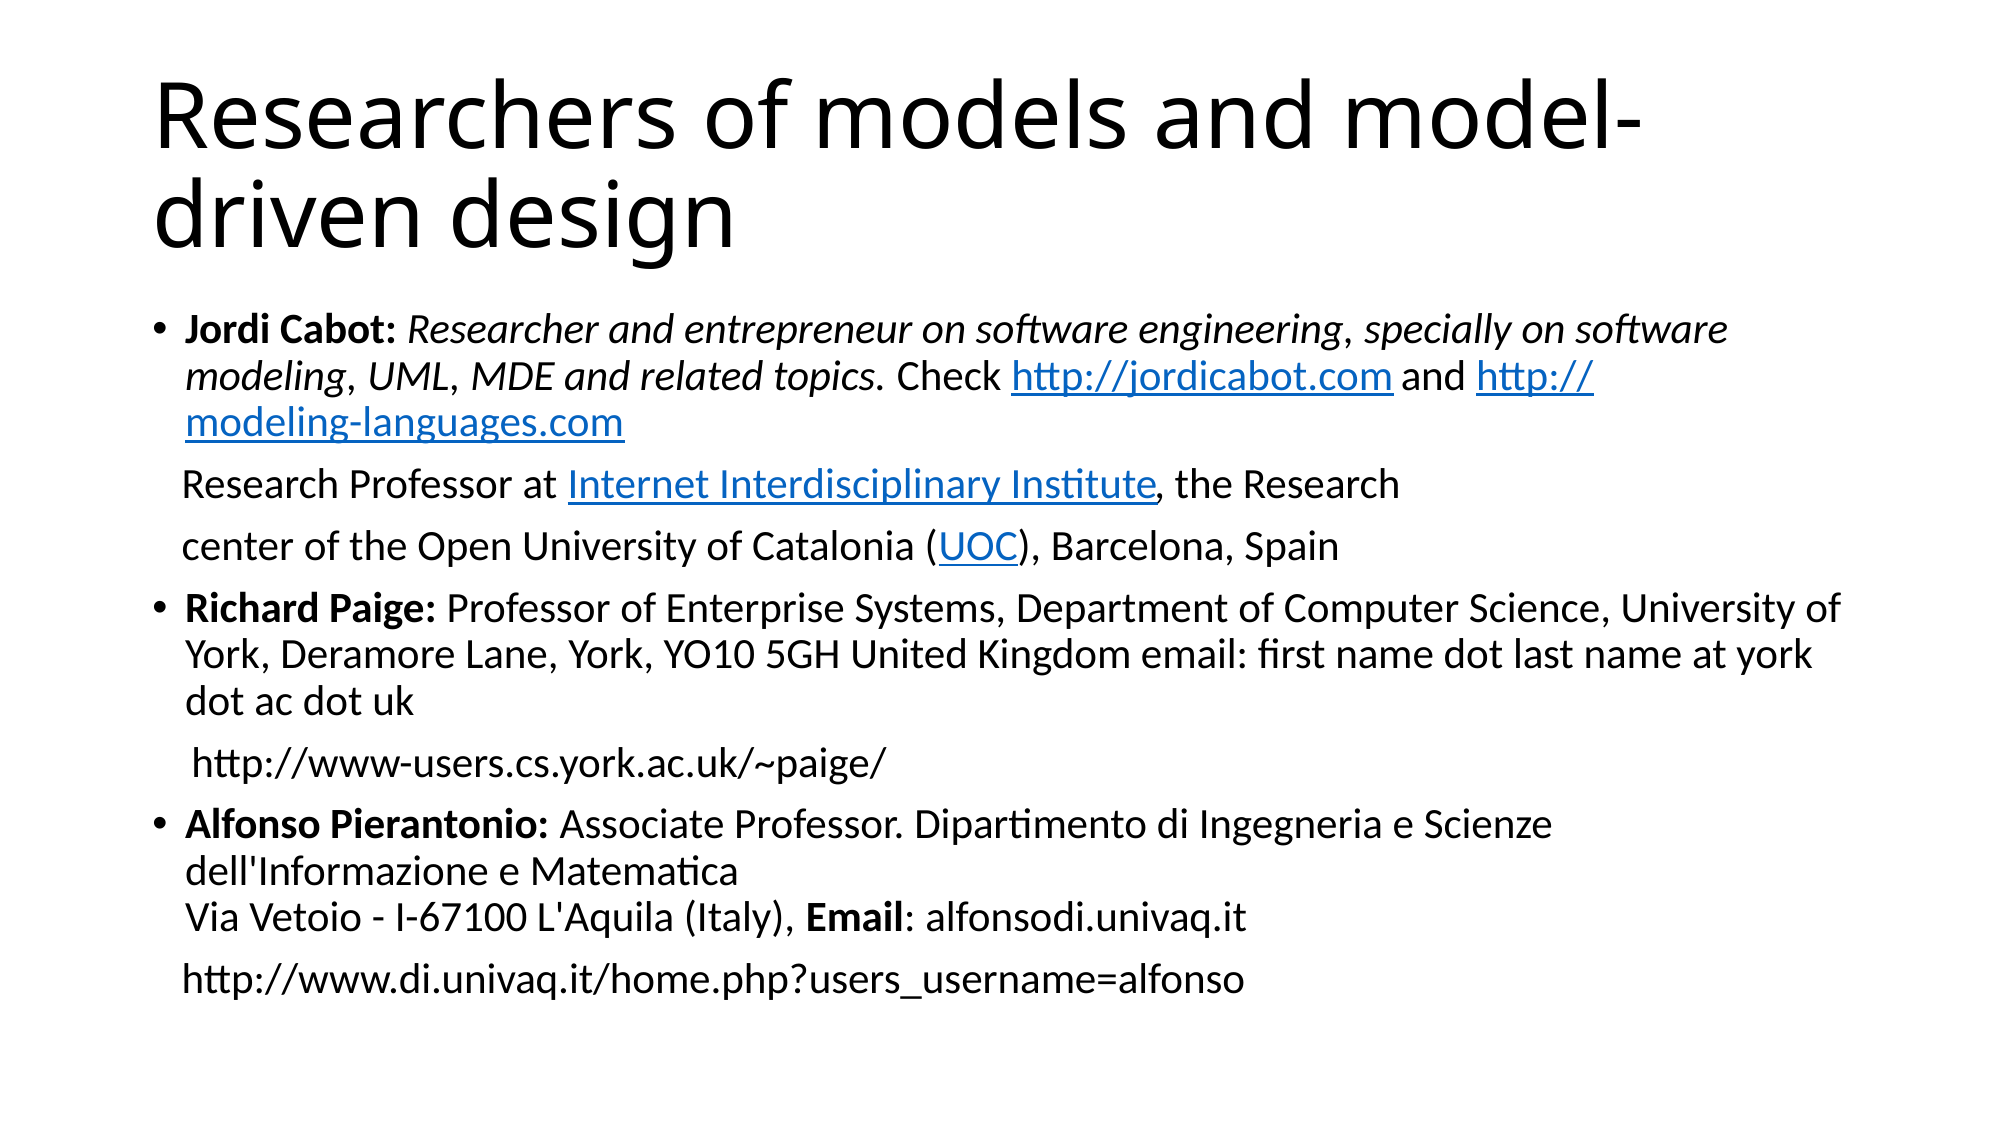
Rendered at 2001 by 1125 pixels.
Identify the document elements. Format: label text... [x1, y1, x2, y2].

list Jordi Cabot: Researcher and entrepreneur on software engineering, specially on software modeling, UML, MDE and related topics. Check http://jordicabot.com and http://modeling-languages.com Research Professor at Internet Interdisciplinary Institute, the Research center of the Open University of Catalonia (UOC), Barcelona, Spain Richard Paige: Professor of Enterprise Systems, Department of Computer Science, University of York, Deramore Lane, York, YO10 5GH United Kingdom email: first name dot last name at york dot ac dot uk http://www-users.cs.york.ac.uk/~paige/ Alfonso Pierantonio: Associate Professor. Dipartimento di Ingegneria e Scienze dell'Informazione e Matematica Via Vetoio - I-67100 L'Aquila (Italy), Email: alfonsodi.univaq.it http://www.di.univaq.it/home.php?users_username=alfonso [137, 299, 1863, 1014]
title Researchers of models and model-driven design [137, 59, 1863, 278]
